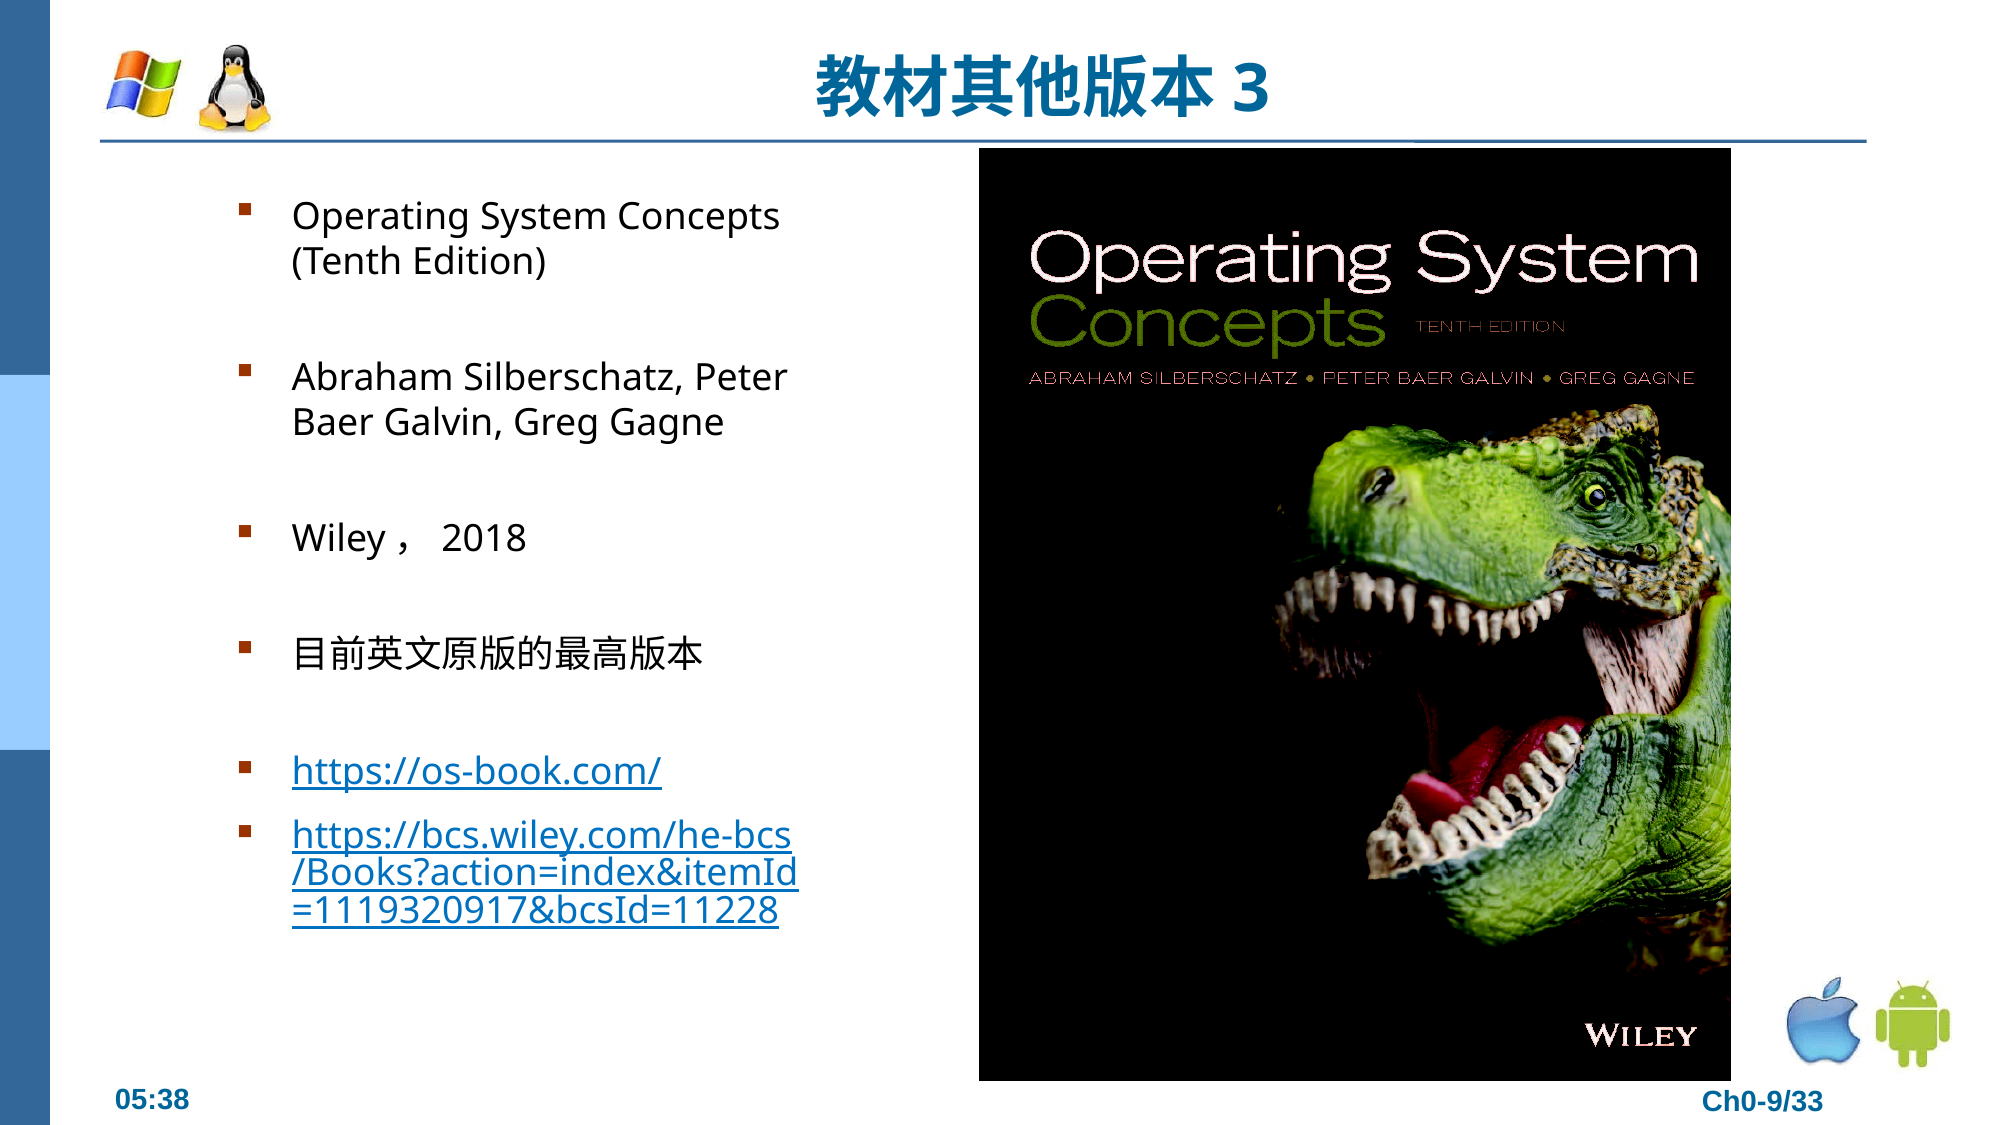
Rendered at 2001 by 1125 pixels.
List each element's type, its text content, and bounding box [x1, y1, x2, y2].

list Operating System Concepts (Tenth Edition) Abraham Silberschatz, Peter Baer Galvin, Greg Gagne Wiley，2018 目前英文原版的最高版本 https://os-book.com/ https://bcs.wiley.com/he-bcs/Books?action=index&itemId=1119320917&bcsId=11228 [220, 184, 819, 1045]
picture [99, 36, 285, 137]
picture [1774, 973, 1959, 1074]
picture [979, 147, 1731, 1081]
title 教材其他版本3 [519, 37, 1567, 132]
